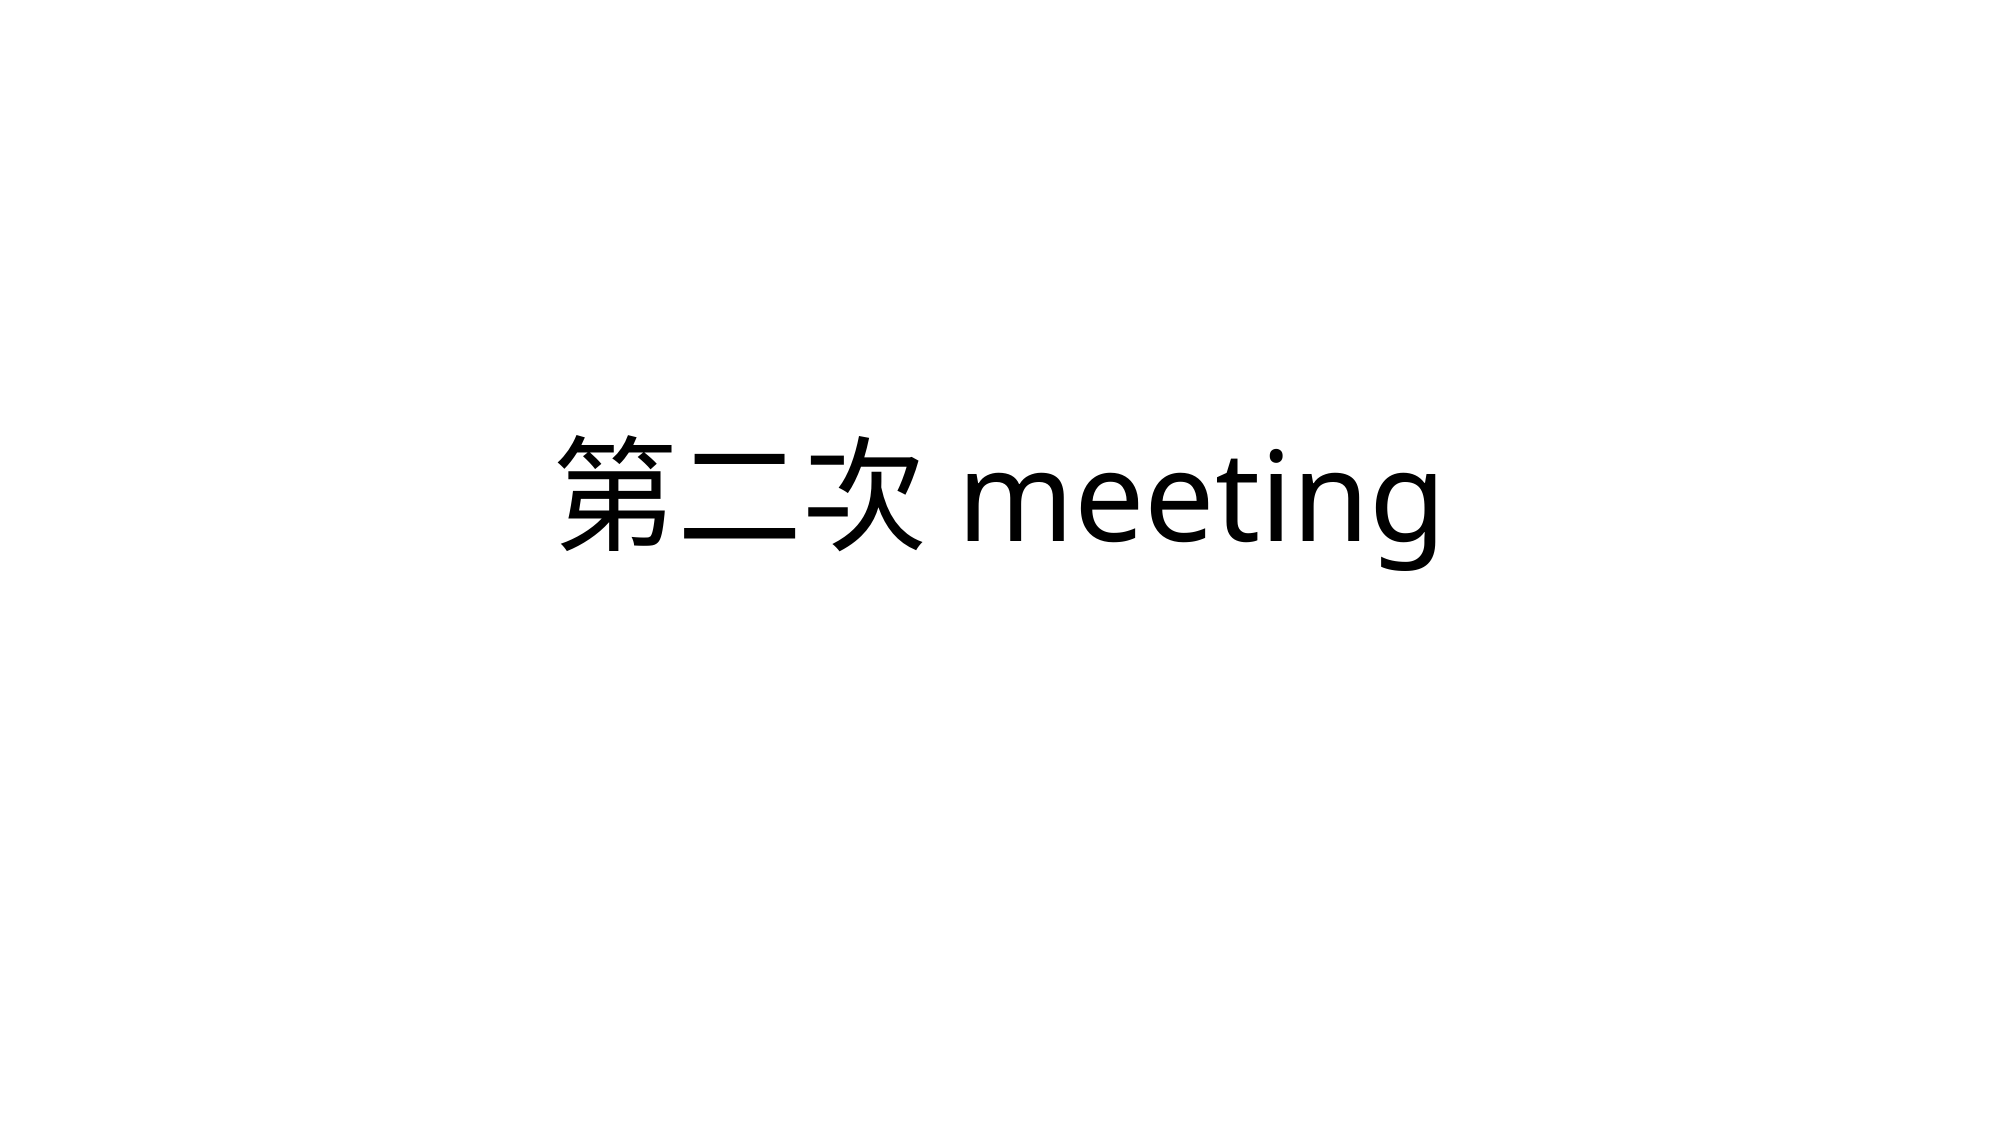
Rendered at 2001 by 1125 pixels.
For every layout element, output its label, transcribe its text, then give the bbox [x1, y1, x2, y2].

title 第二次meeting [249, 184, 1750, 576]
